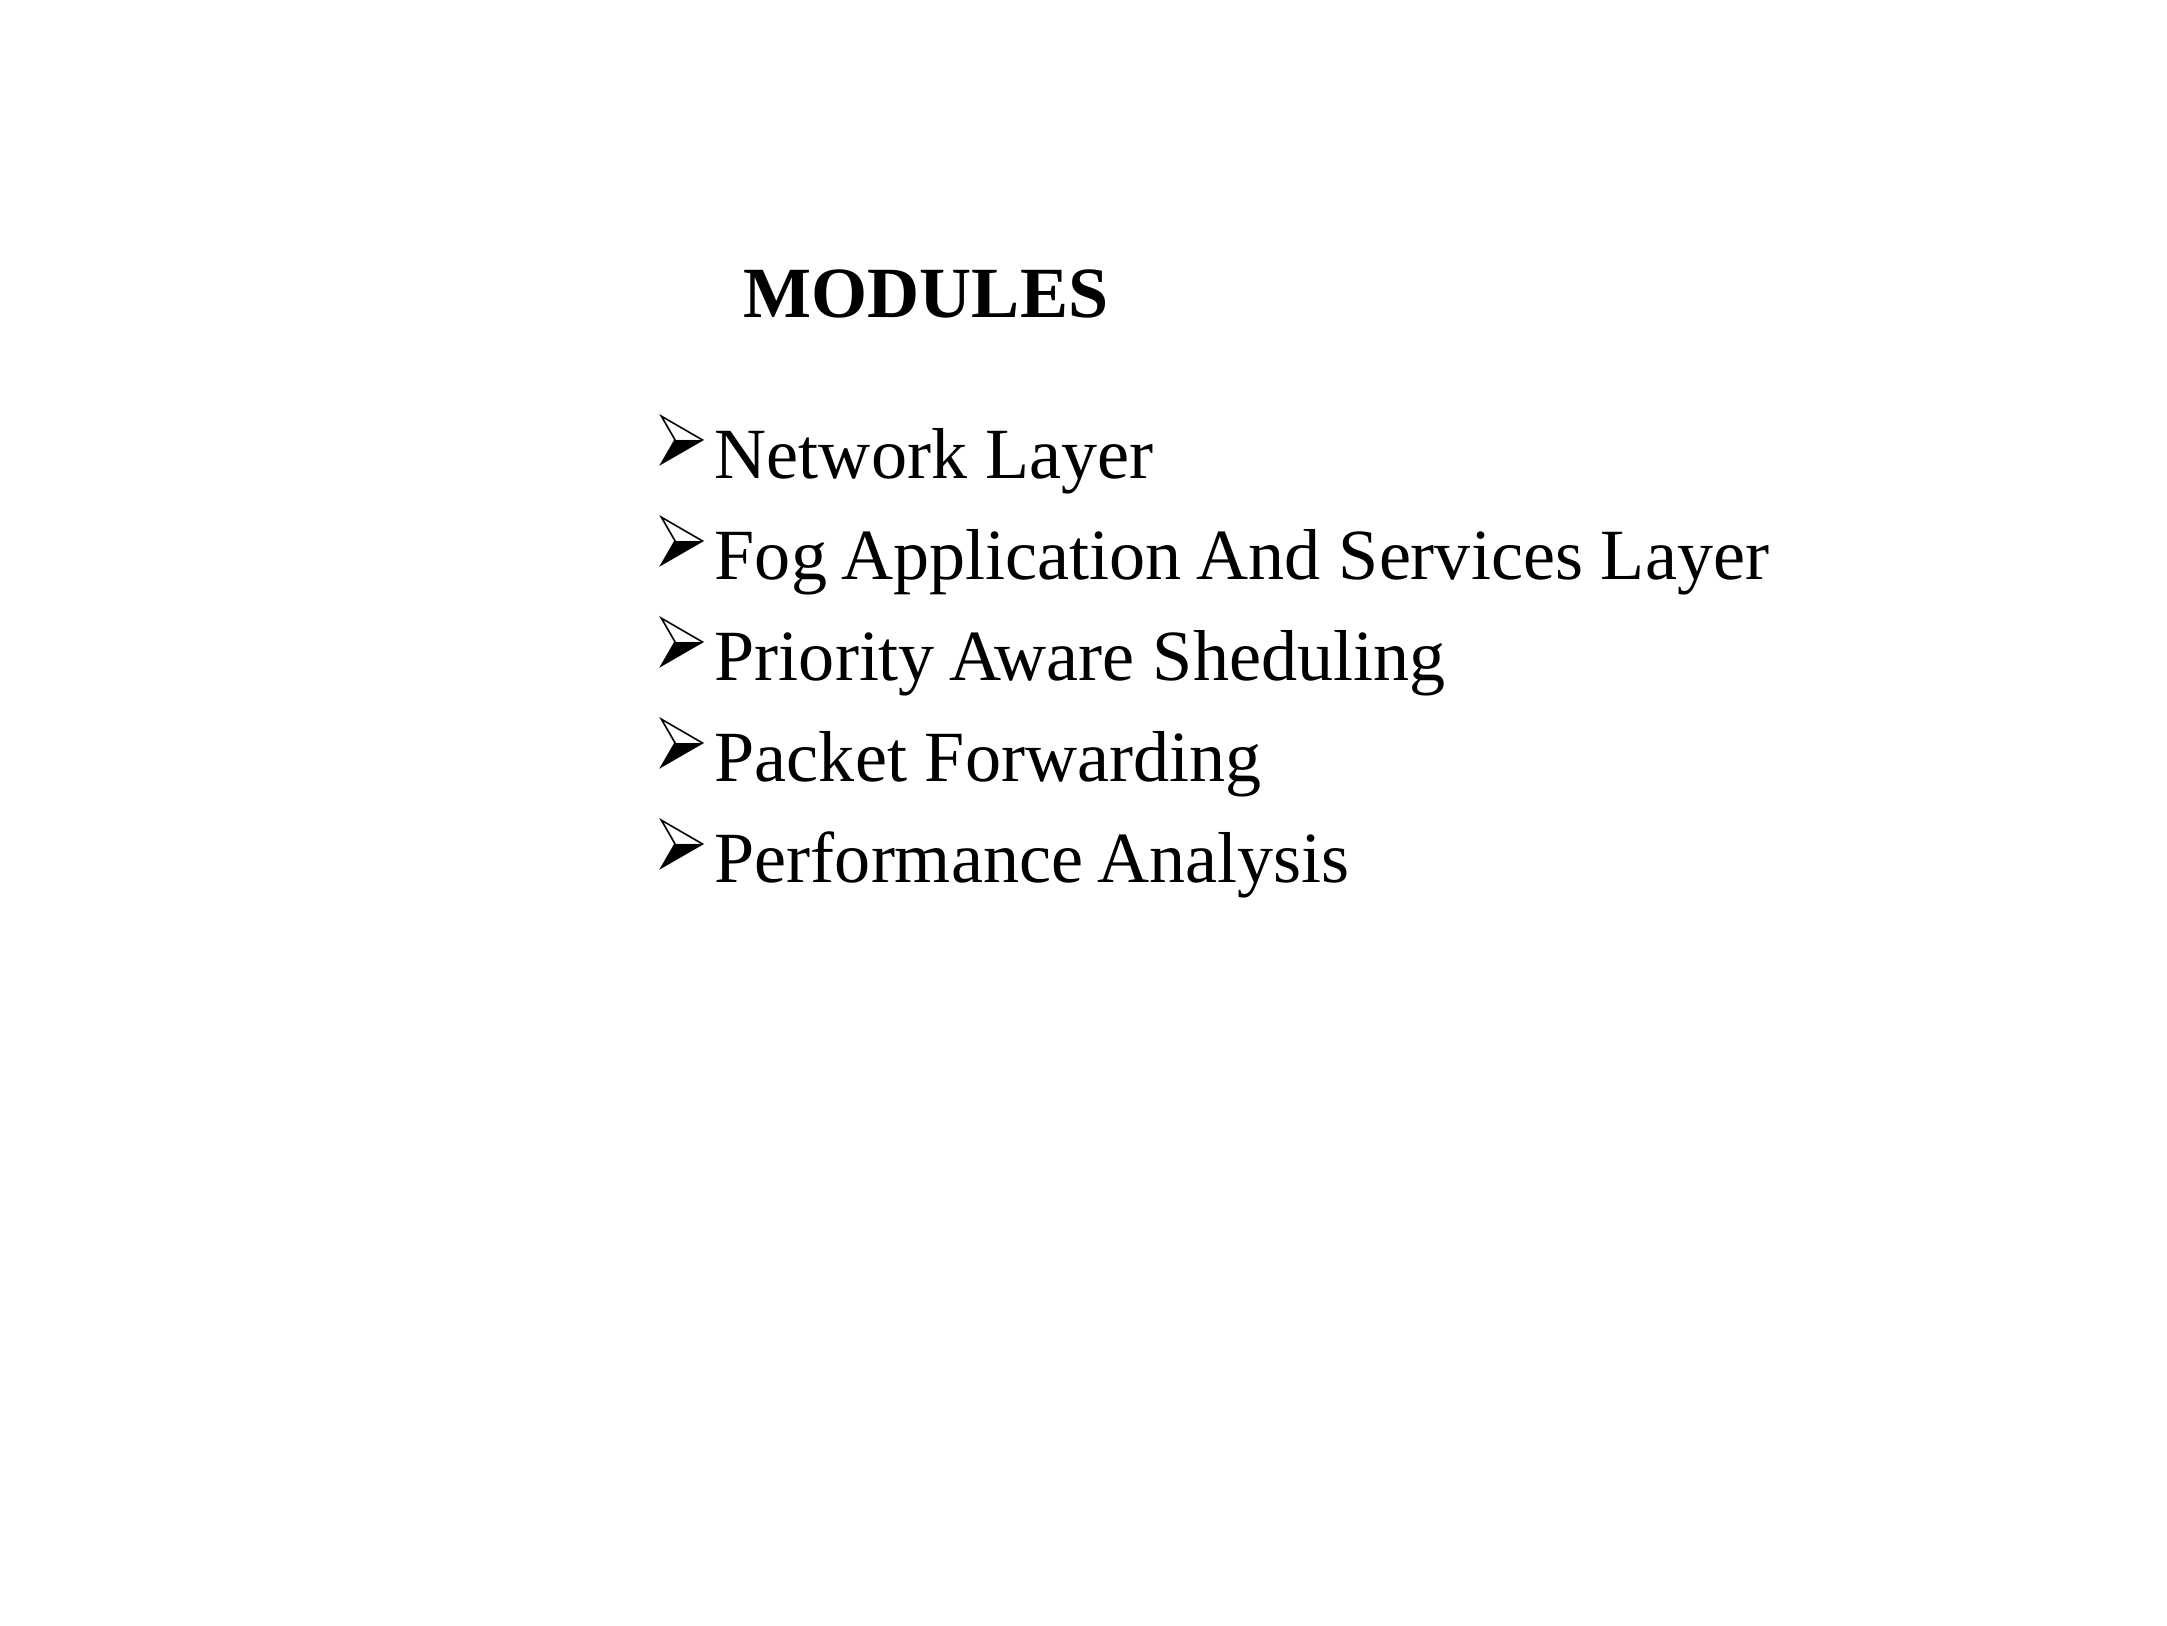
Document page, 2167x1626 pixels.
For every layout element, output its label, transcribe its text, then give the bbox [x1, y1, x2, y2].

list Network Layer Fog Application And Services Layer Priority Aware Sheduling Packet Forwarding Performance Analysis [638, 398, 2167, 1227]
title MODULES [208, 223, 1737, 355]
